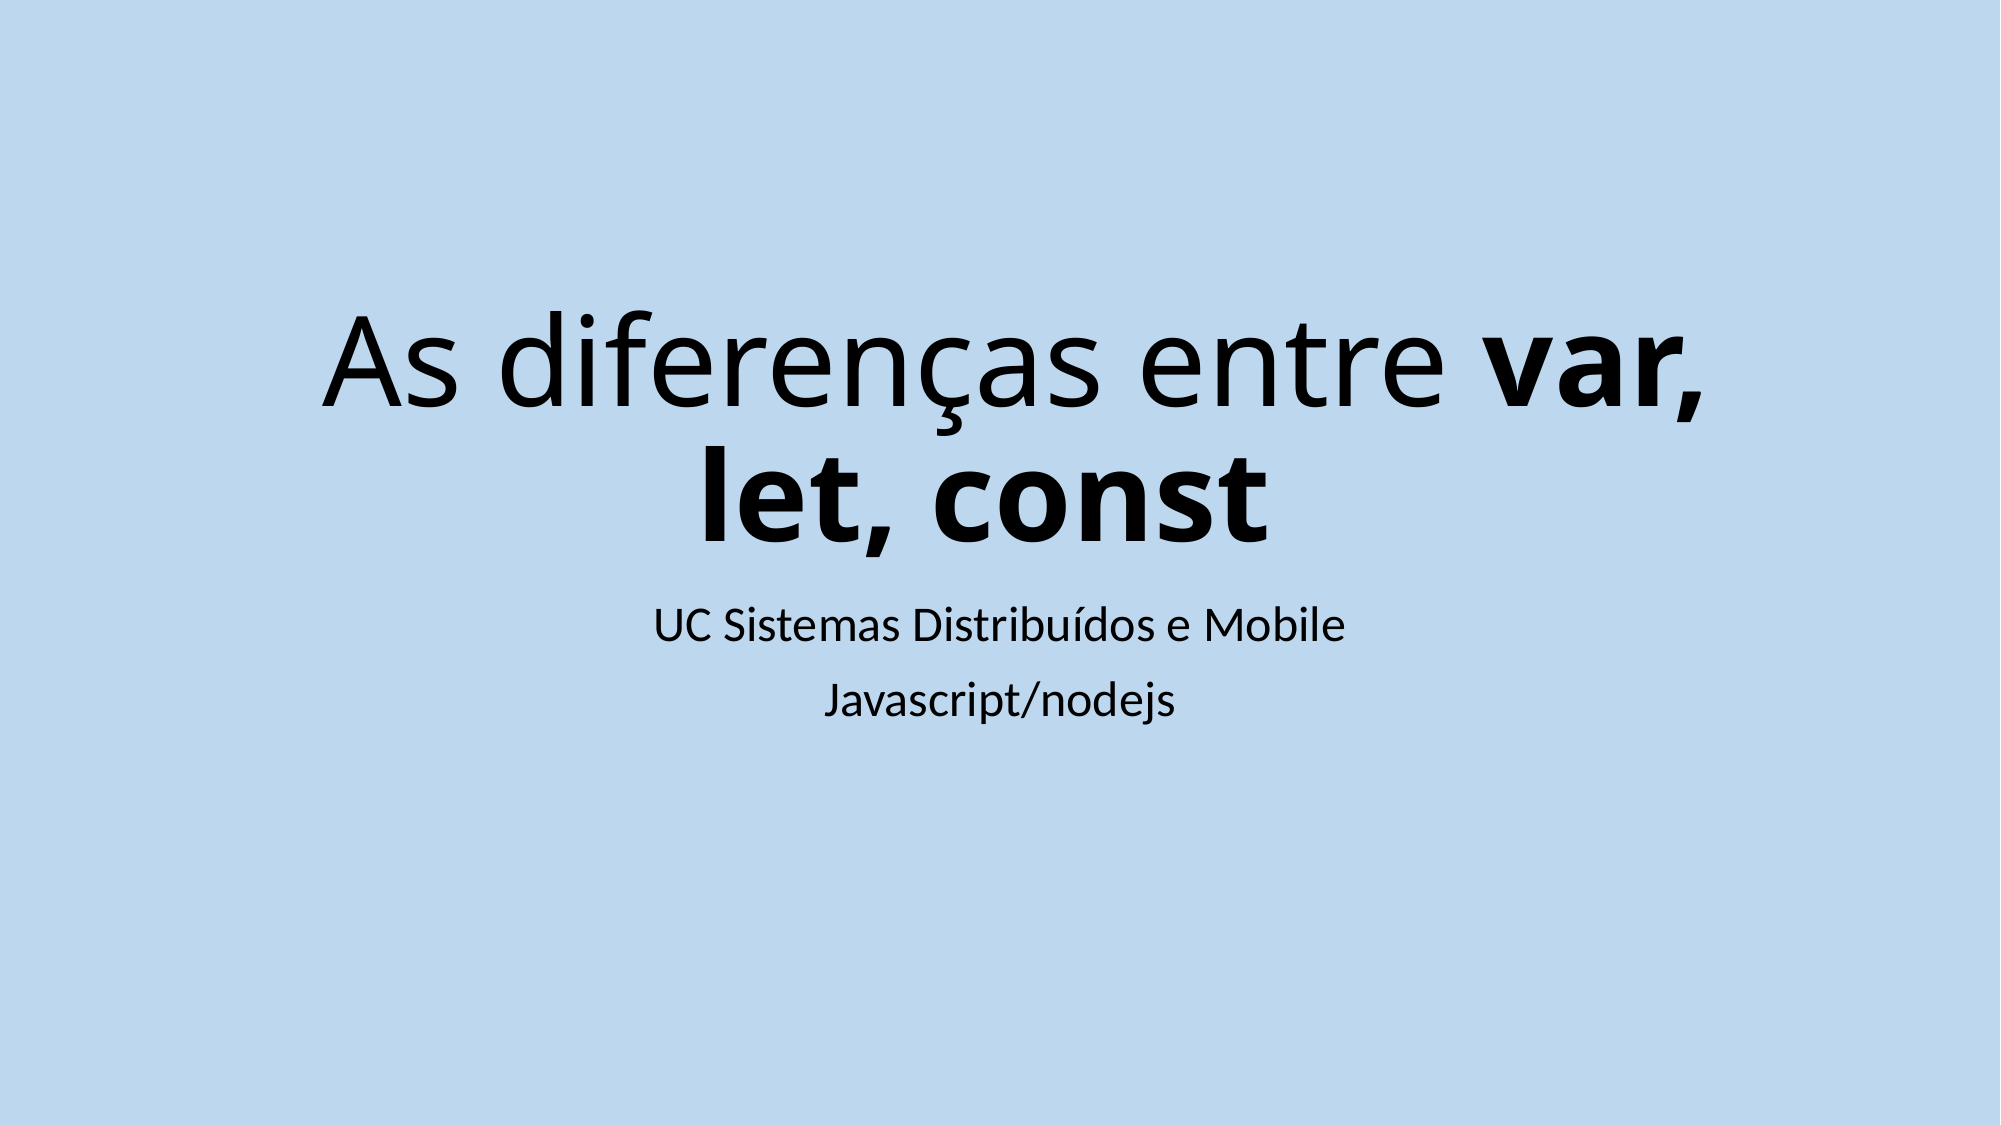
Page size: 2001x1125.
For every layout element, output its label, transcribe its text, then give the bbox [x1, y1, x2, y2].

subtitle UC Sistemas Distribuídos e Mobile Javascript/nodejs [249, 590, 1750, 863]
title As diferenças entre var, let, const [249, 184, 1750, 576]
